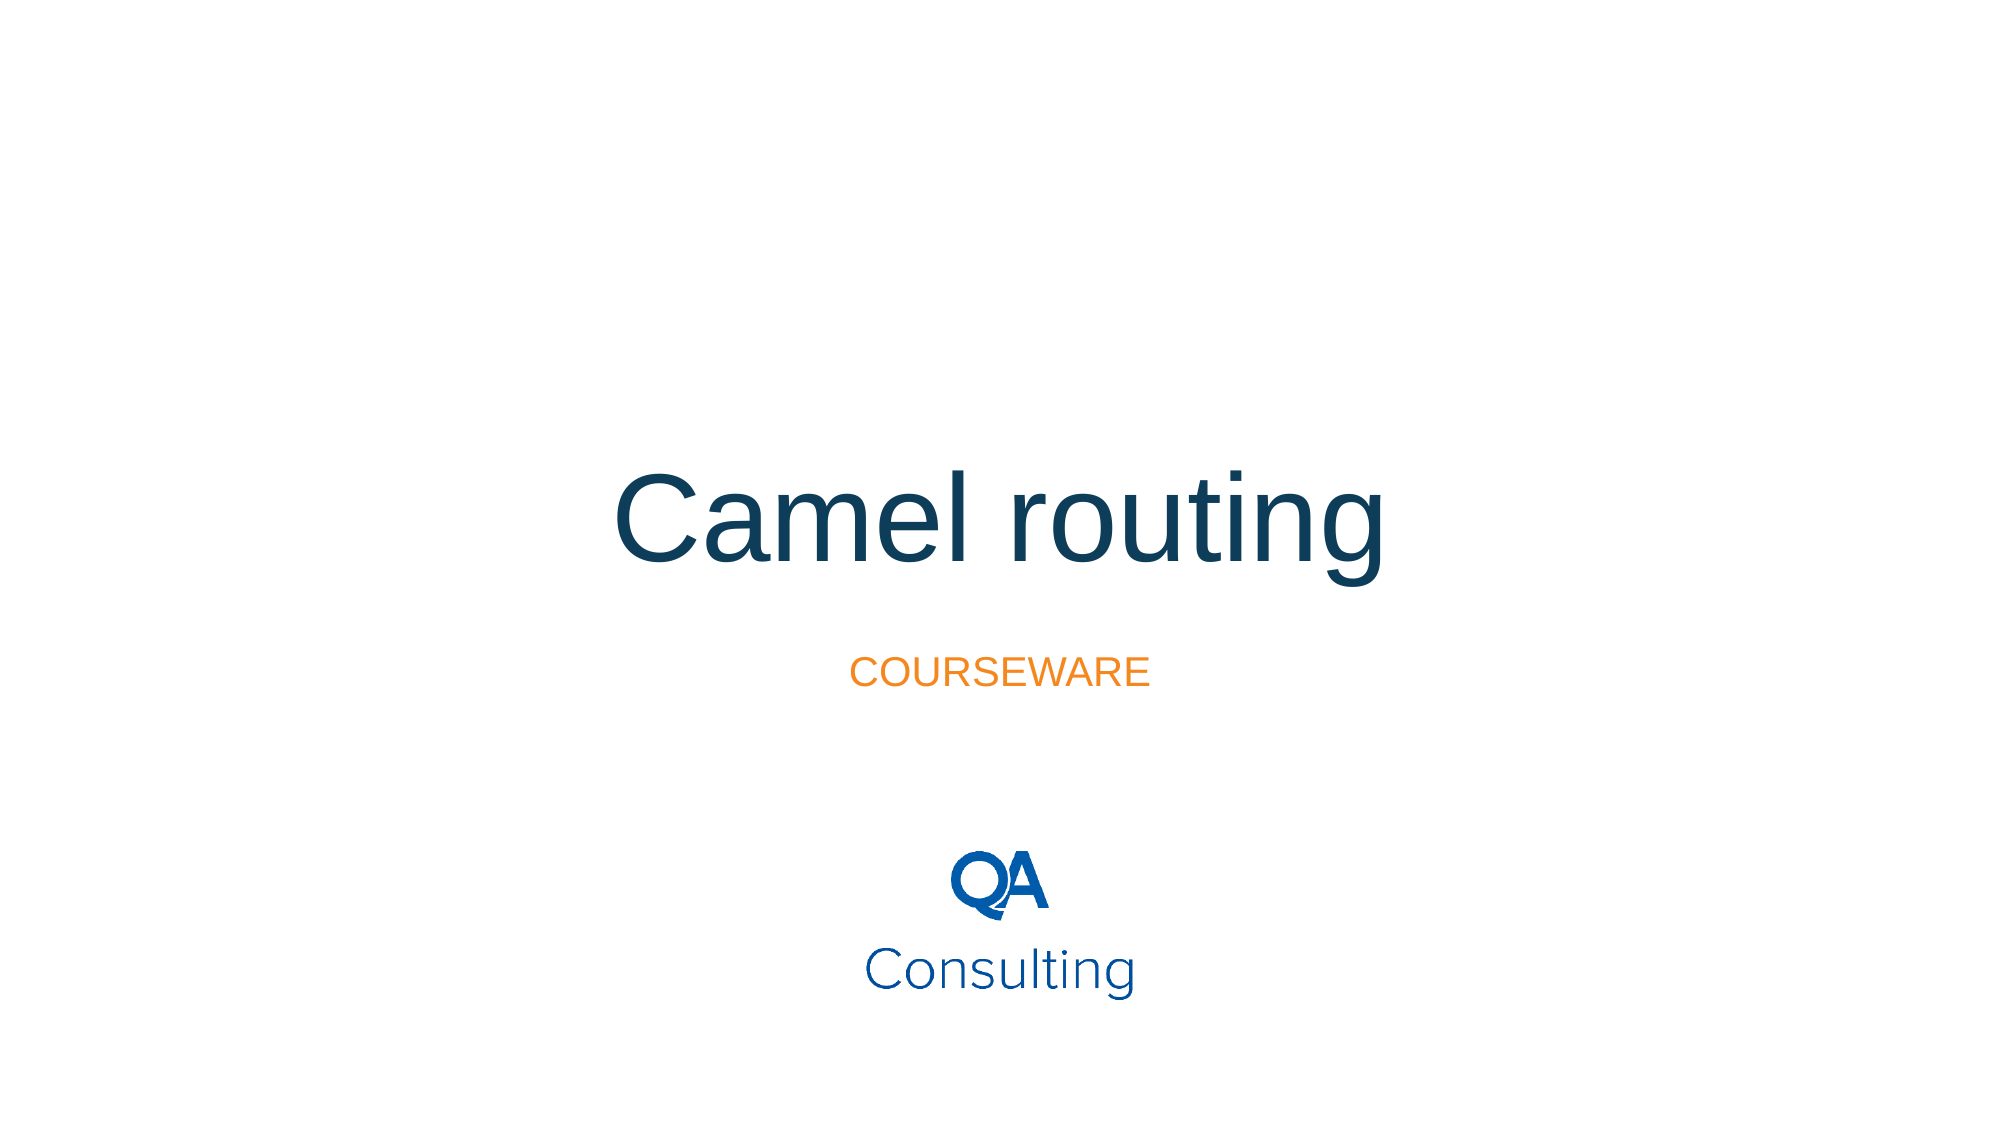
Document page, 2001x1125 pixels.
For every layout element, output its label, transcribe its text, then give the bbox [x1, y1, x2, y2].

subtitle COURSEWARE [150, 637, 1851, 710]
picture [826, 820, 1174, 1027]
title Camel routing [150, 174, 1851, 594]
